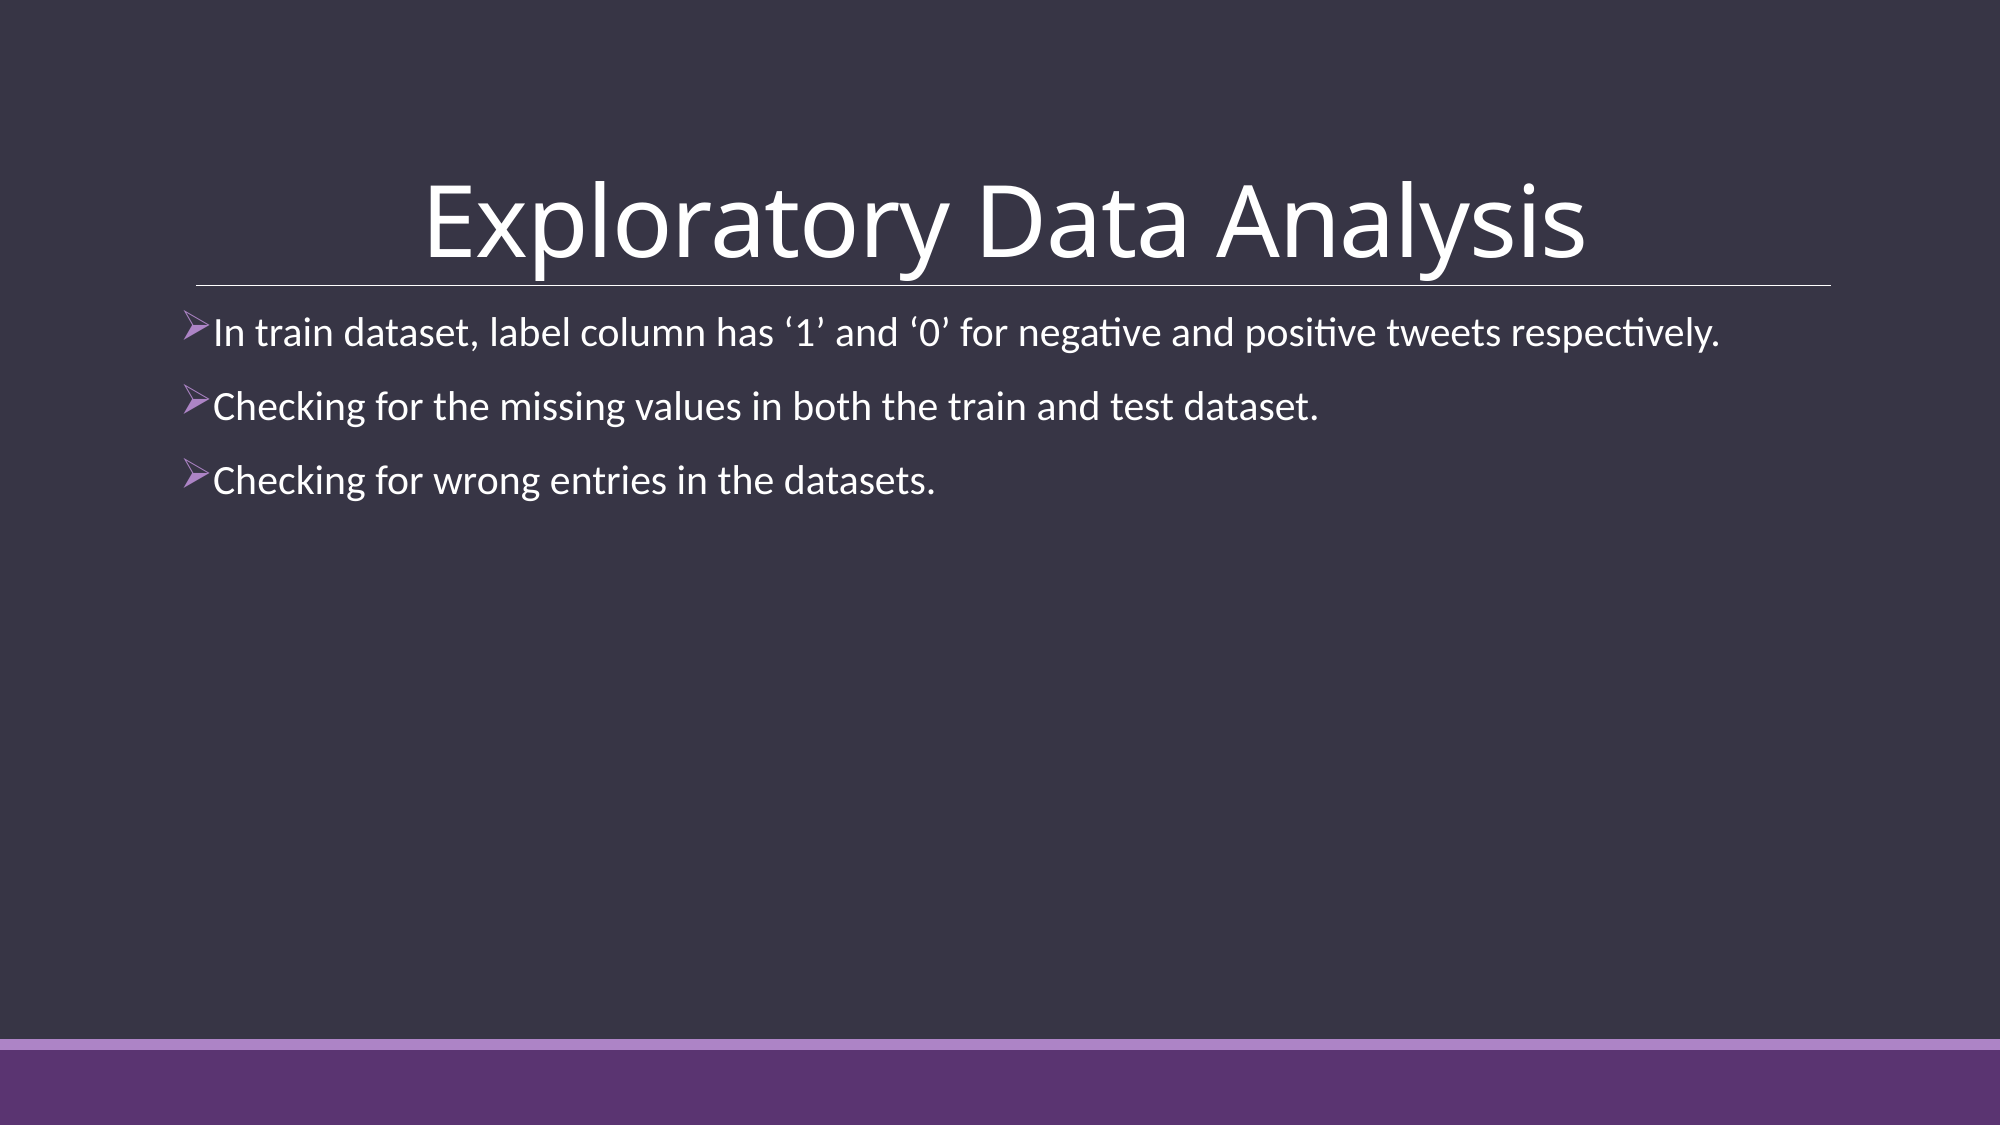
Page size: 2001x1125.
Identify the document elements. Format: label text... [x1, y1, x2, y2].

list In train dataset, label column has ‘1’ and ‘0’ for negative and positive tweets respectively. Checking for the missing values in both the train and test dataset. Checking for wrong entries in the datasets. [180, 302, 1830, 963]
title Exploratory Data Analysis [180, 47, 1830, 285]
